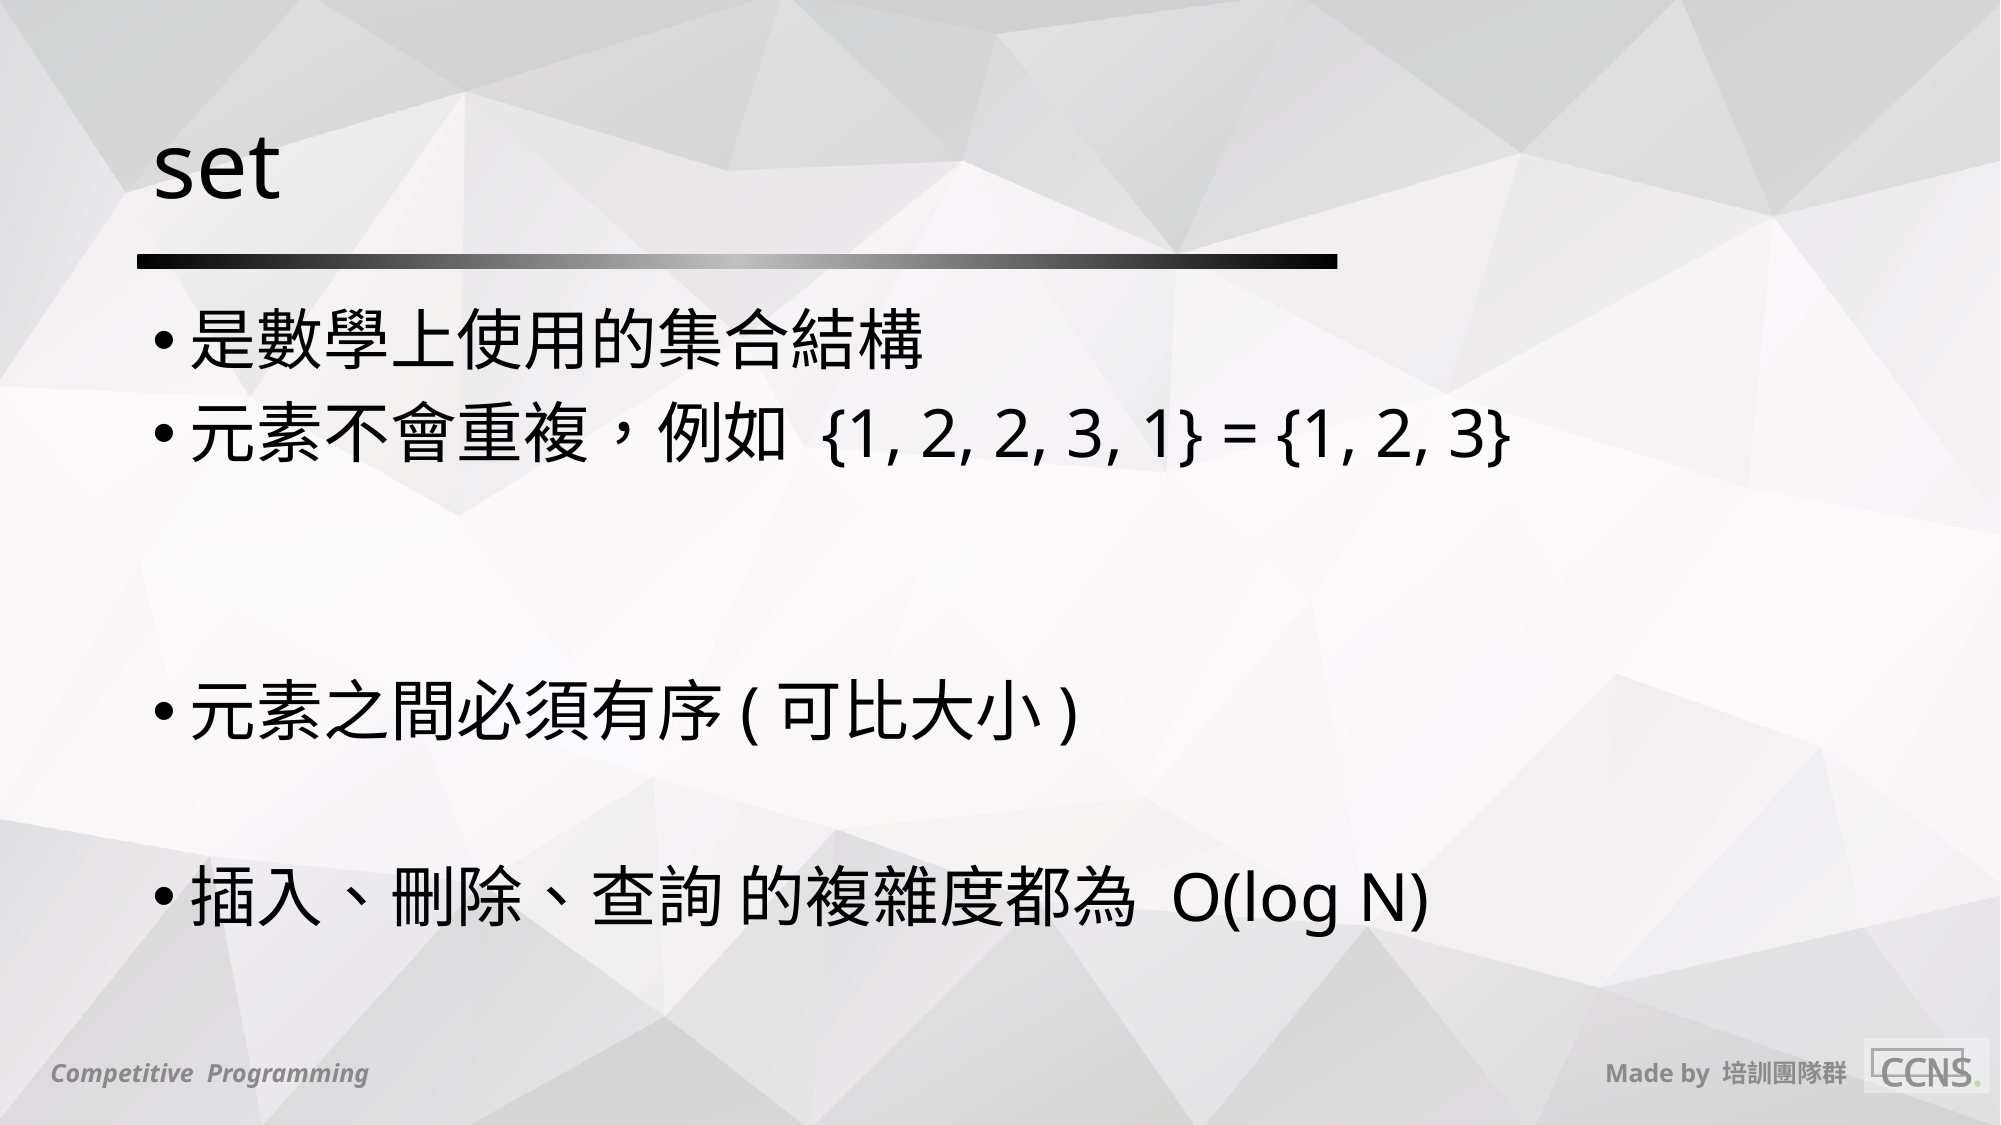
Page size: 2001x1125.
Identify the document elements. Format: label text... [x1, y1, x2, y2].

list 是數學上使用的集合結構 元素不會重複，例如 {1, 2, 2, 3, 1} = {1, 2, 3} 元素之間必須有序(可比大小) 插入、刪除、查詢 的複雜度都為 O(log N) [137, 299, 1863, 1014]
picture [0, 0, 2000, 1125]
title set [137, 59, 1863, 278]
